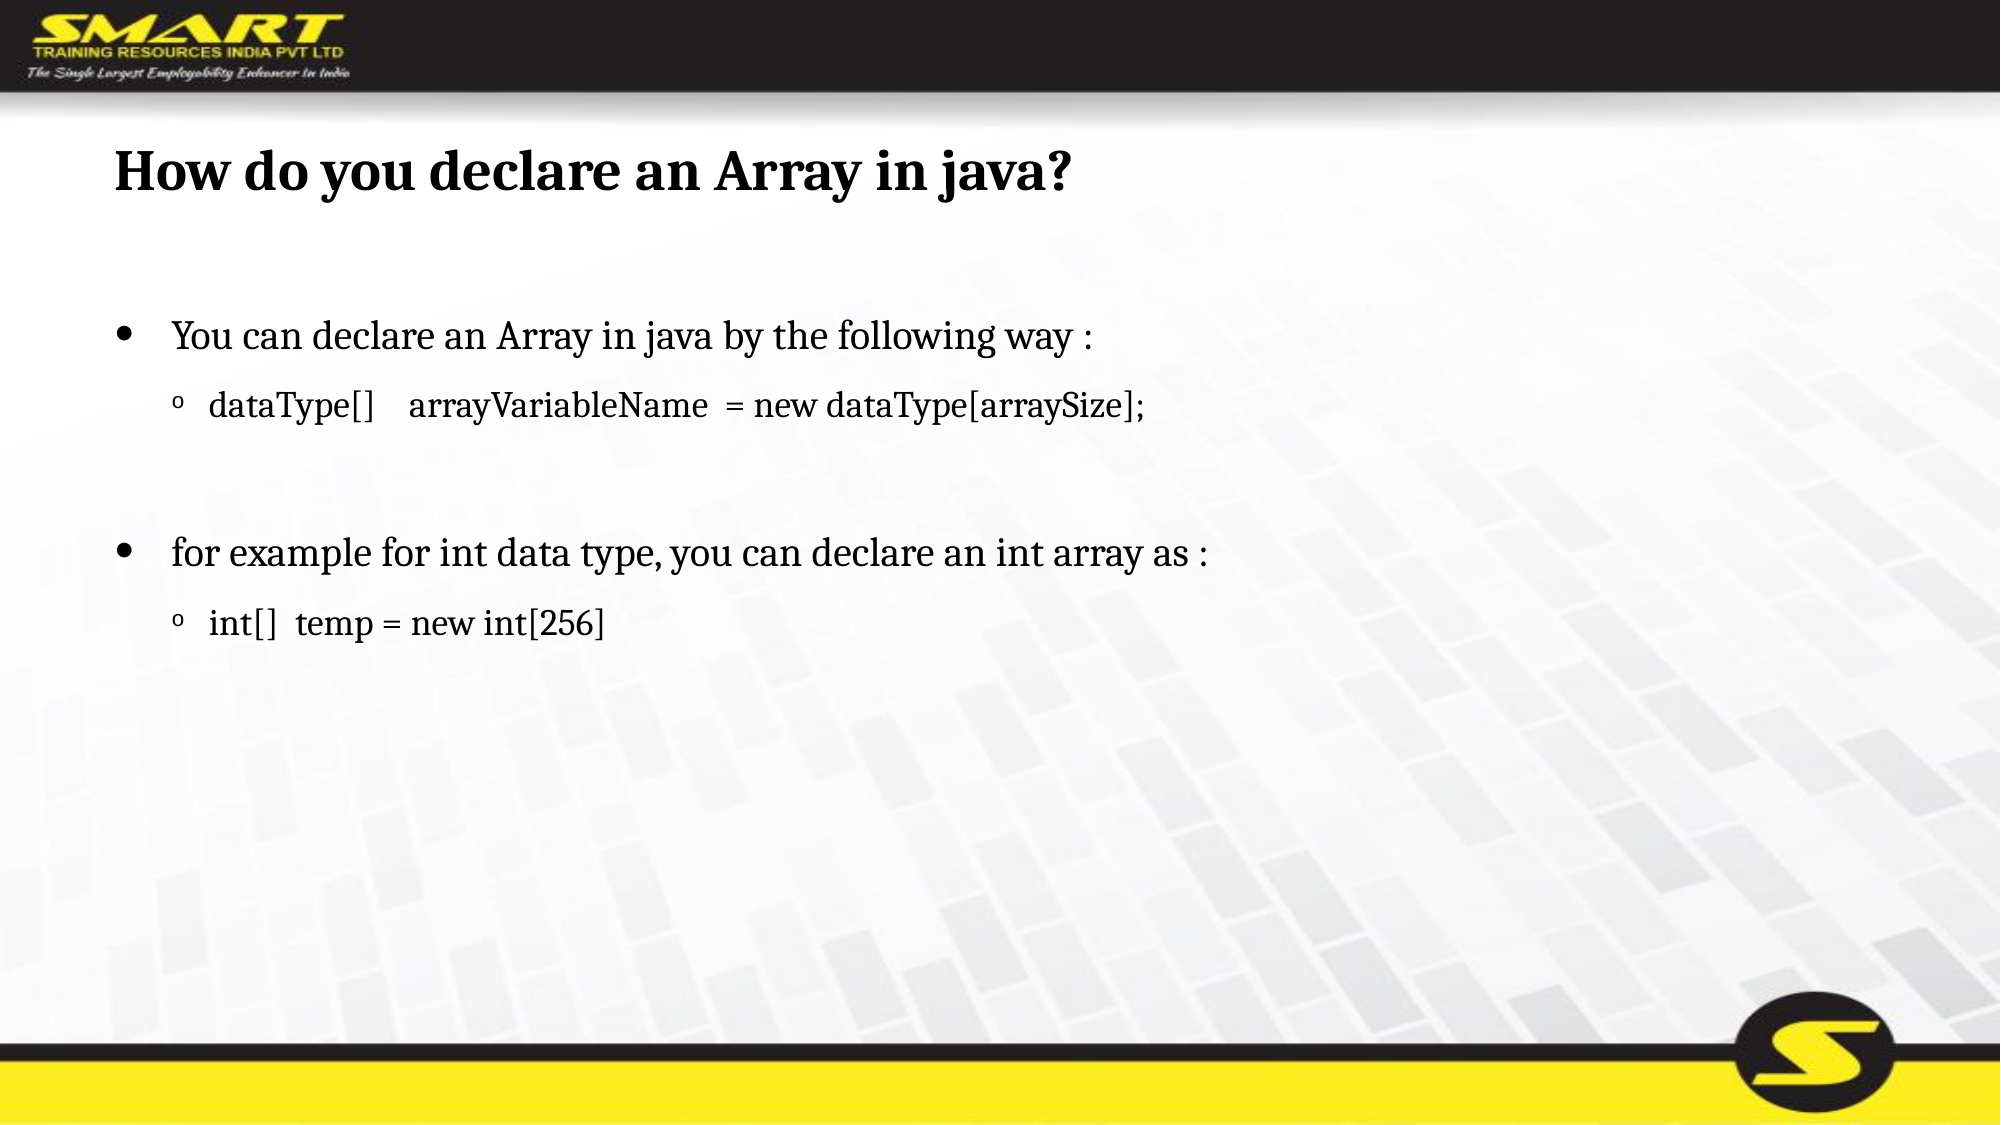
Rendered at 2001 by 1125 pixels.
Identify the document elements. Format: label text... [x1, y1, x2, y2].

list You can declare an Array in java by the following way : dataType[] arrayVariableName = new dataType[arraySize]; for example for int data type, you can declare an int array as : int[] temp = new int[256] [99, 275, 1900, 980]
picture [0, 0, 2000, 1125]
title How do you declare an Array in java? [99, 125, 1900, 275]
